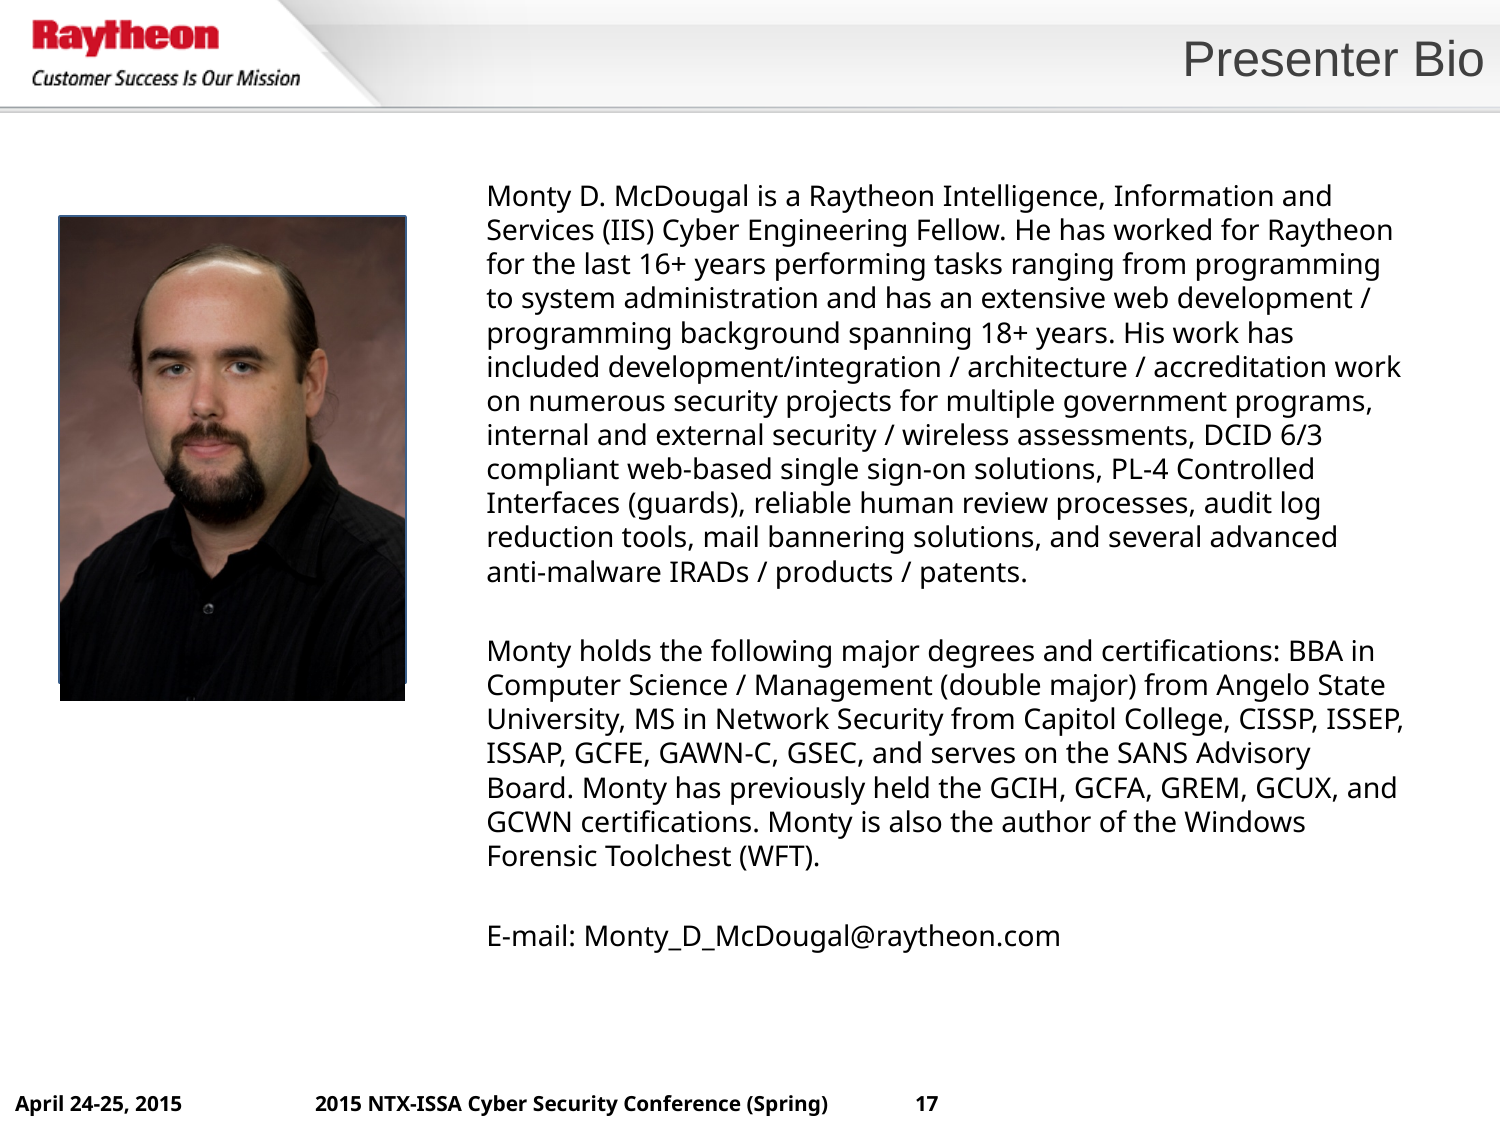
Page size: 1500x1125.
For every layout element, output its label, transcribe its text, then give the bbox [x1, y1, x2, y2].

picture [0, 0, 149, 113]
list Monty D. McDougal is a Raytheon Intelligence, Information and Services (IIS) Cyber Engineering Fellow. He has worked for Raytheon for the last 16+ years performing tasks ranging from programming to system administration and has an extensive web development / programming background spanning 18+ years. His work has included development/integration / architecture / accreditation work on numerous security projects for multiple government programs, internal and external security / wireless assessments, DCID 6/3 compliant web-based single sign-on solutions, PL-4 Controlled Interfaces (guards), reliable human review processes, audit log reduction tools, mail bannering solutions, and several advanced anti-malware IRADs / products / patents. Monty holds the following major degrees and certifications: BBA in Computer Science / Management (double major) from Angelo State University, MS in Network Security from Capitol College, CISSP, ISSEP, ISSAP, GCFE, GAWN-C, GSEC, and serves on the SANS Advisory Board. Monty has previously held the GCIH, GCFA, GREM, GCUX, and GCWN certifications. Monty is also the author of the Windows Forensic Toolchest (WFT). E-mail: Monty_D_McDougal@raytheon.com [419, 170, 1423, 985]
picture [59, 217, 406, 701]
title Presenter Bio [149, 0, 1500, 113]
